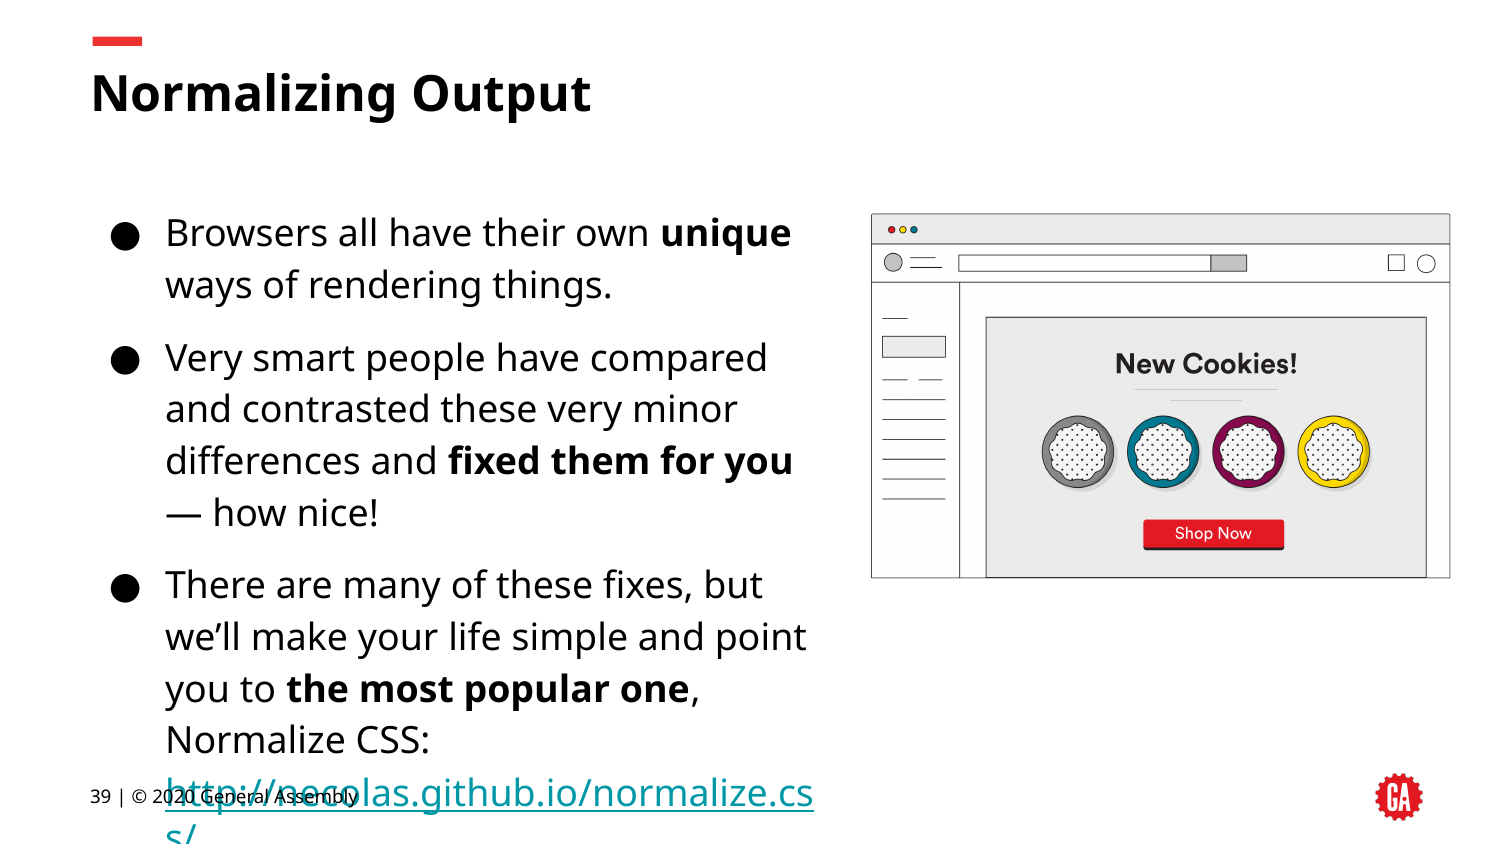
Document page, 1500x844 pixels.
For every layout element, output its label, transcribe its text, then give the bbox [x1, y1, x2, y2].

title Normalizing Output [75, 46, 1473, 140]
list Browsers all have their own unique ways of rendering things. Very smart people have compared and contrasted these very minor differences and fixed them for you — how nice! There are many of these fixes, but we’ll make your life simple and point you to the most popular one, Normalize CSS: http://necolas.github.io/normalize.css/. [75, 187, 837, 670]
picture [1373, 771, 1425, 823]
picture [869, 191, 1453, 622]
slide_number 39 | © 2020 General Assembly [75, 764, 465, 830]
